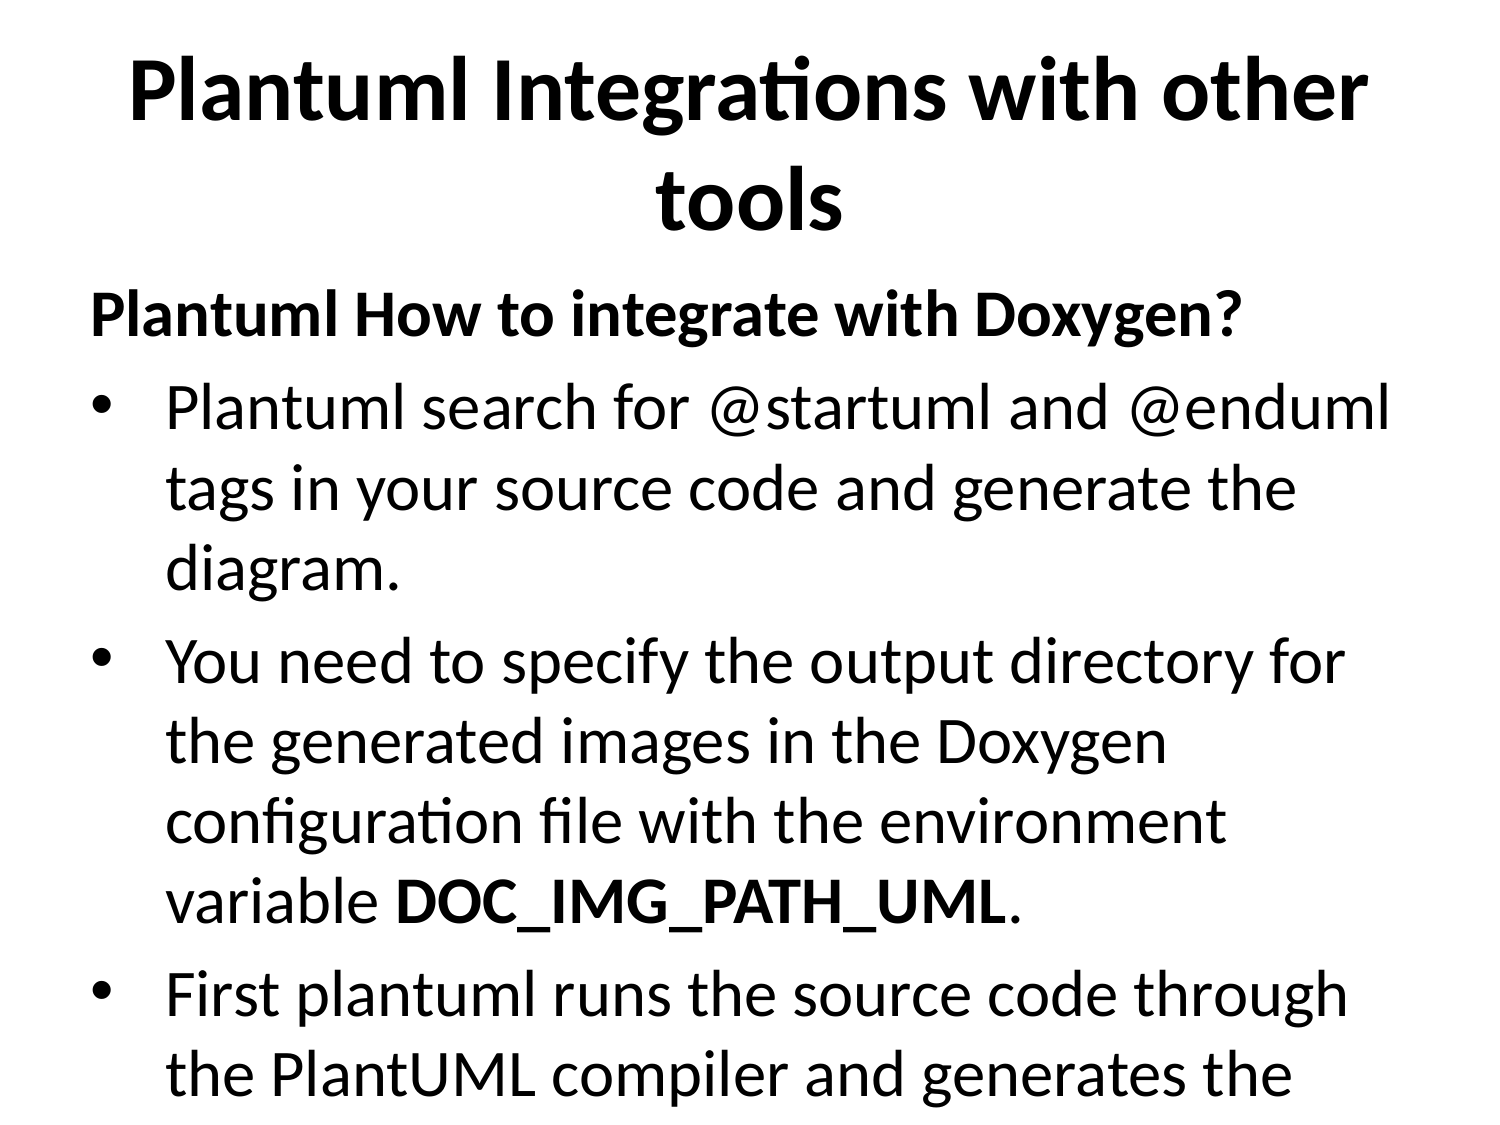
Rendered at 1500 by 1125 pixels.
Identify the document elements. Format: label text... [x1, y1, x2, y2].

list Plantuml How to integrate with Doxygen? Plantuml search for @startuml and @enduml tags in your source code and generate the diagram. You need to specify the output directory for the generated images in the Doxygen configuration file with the environment variable DOC_IMG_PATH_UML. First plantuml runs the source code through the PlantUML compiler and generates the images. Then doxygen runs the source code through the Doxygen preprocessor and generates the documentation. [75, 262, 1425, 1005]
title Plantuml Integrations with other tools [75, 45, 1425, 233]
